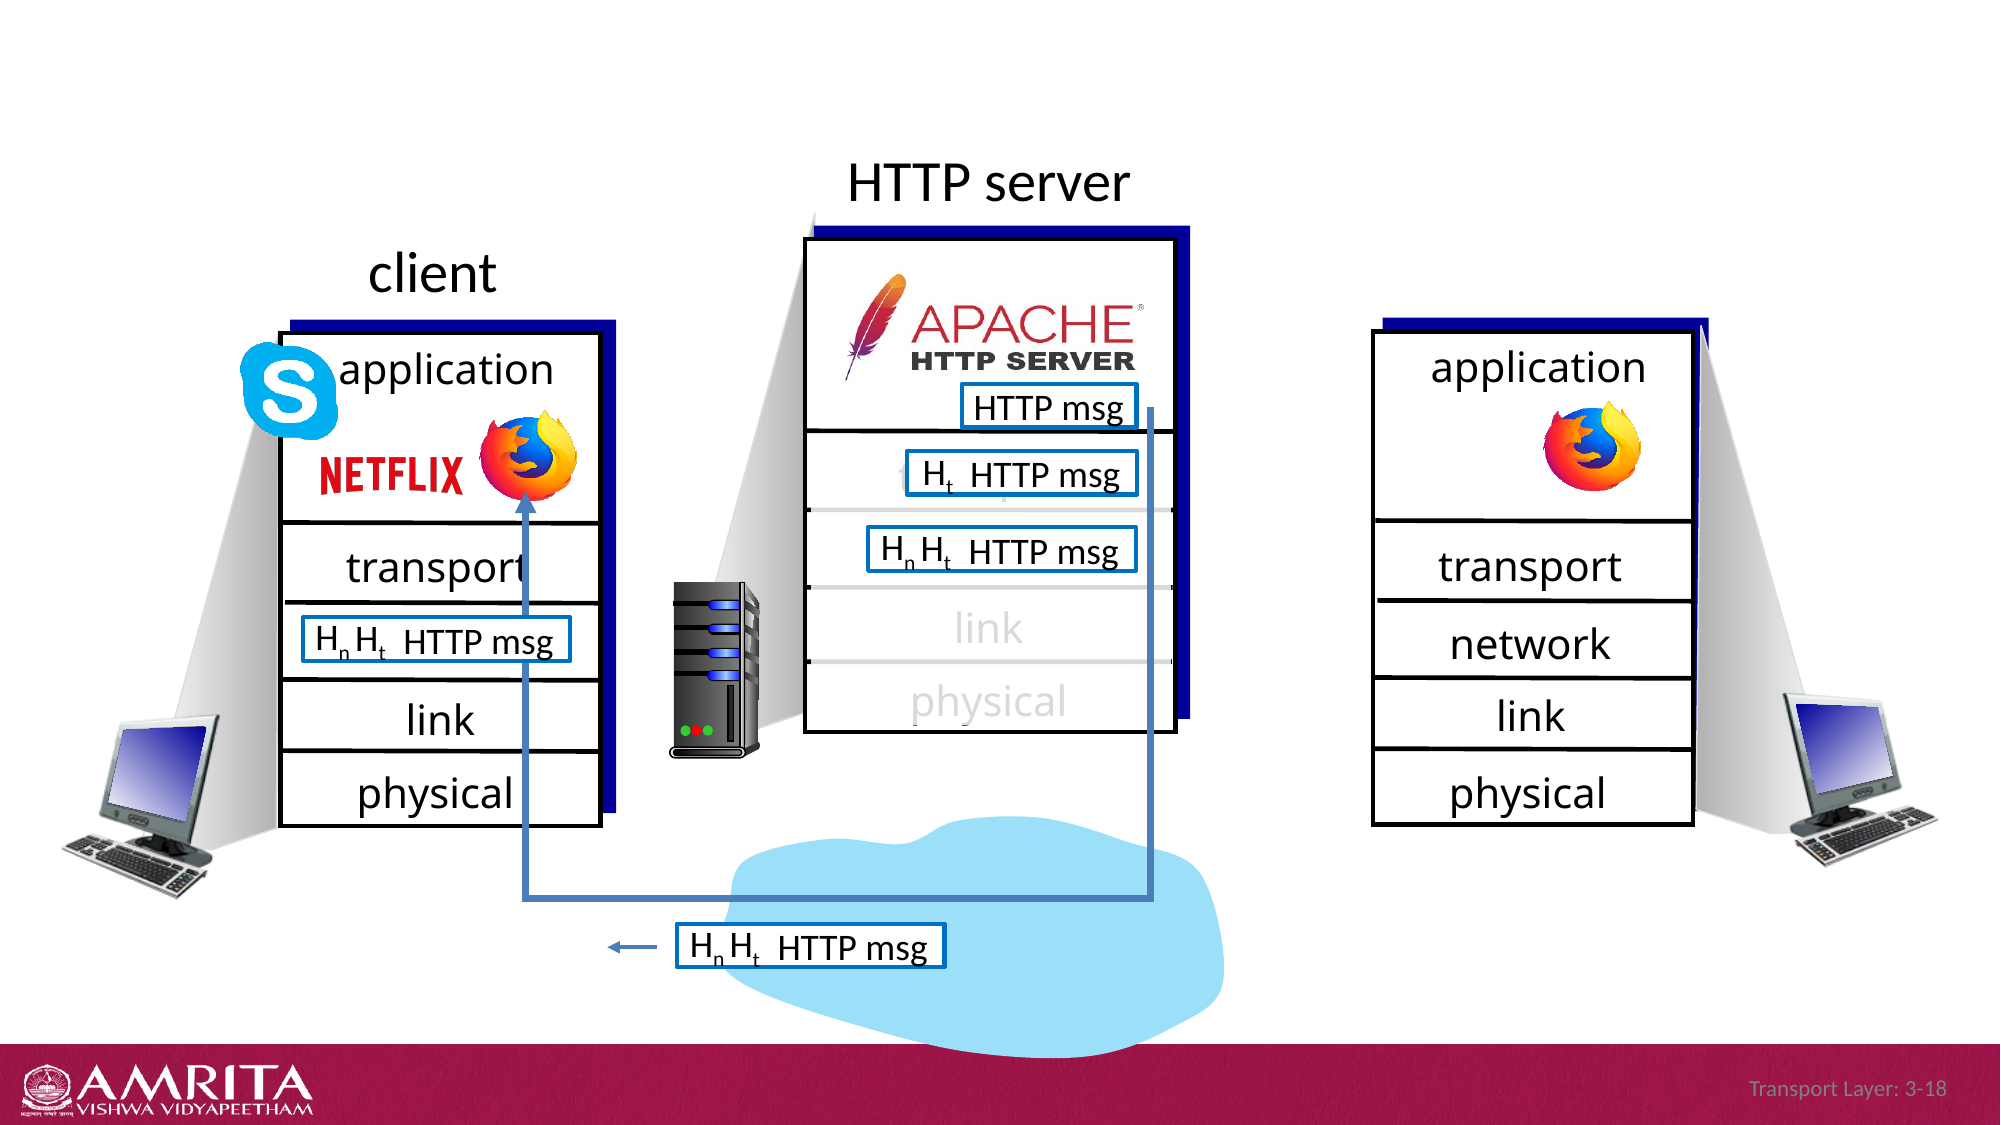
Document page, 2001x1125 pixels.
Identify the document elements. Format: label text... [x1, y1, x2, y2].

picture [0, 1044, 2000, 1125]
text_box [906, 440, 1138, 504]
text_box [958, 375, 1141, 437]
text_box [745, 925, 1225, 1059]
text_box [673, 912, 945, 977]
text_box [299, 605, 571, 671]
slide_number Transport Layer: 3-18 [1512, 1056, 1963, 1117]
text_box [22, 135, 1977, 914]
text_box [864, 515, 1136, 581]
